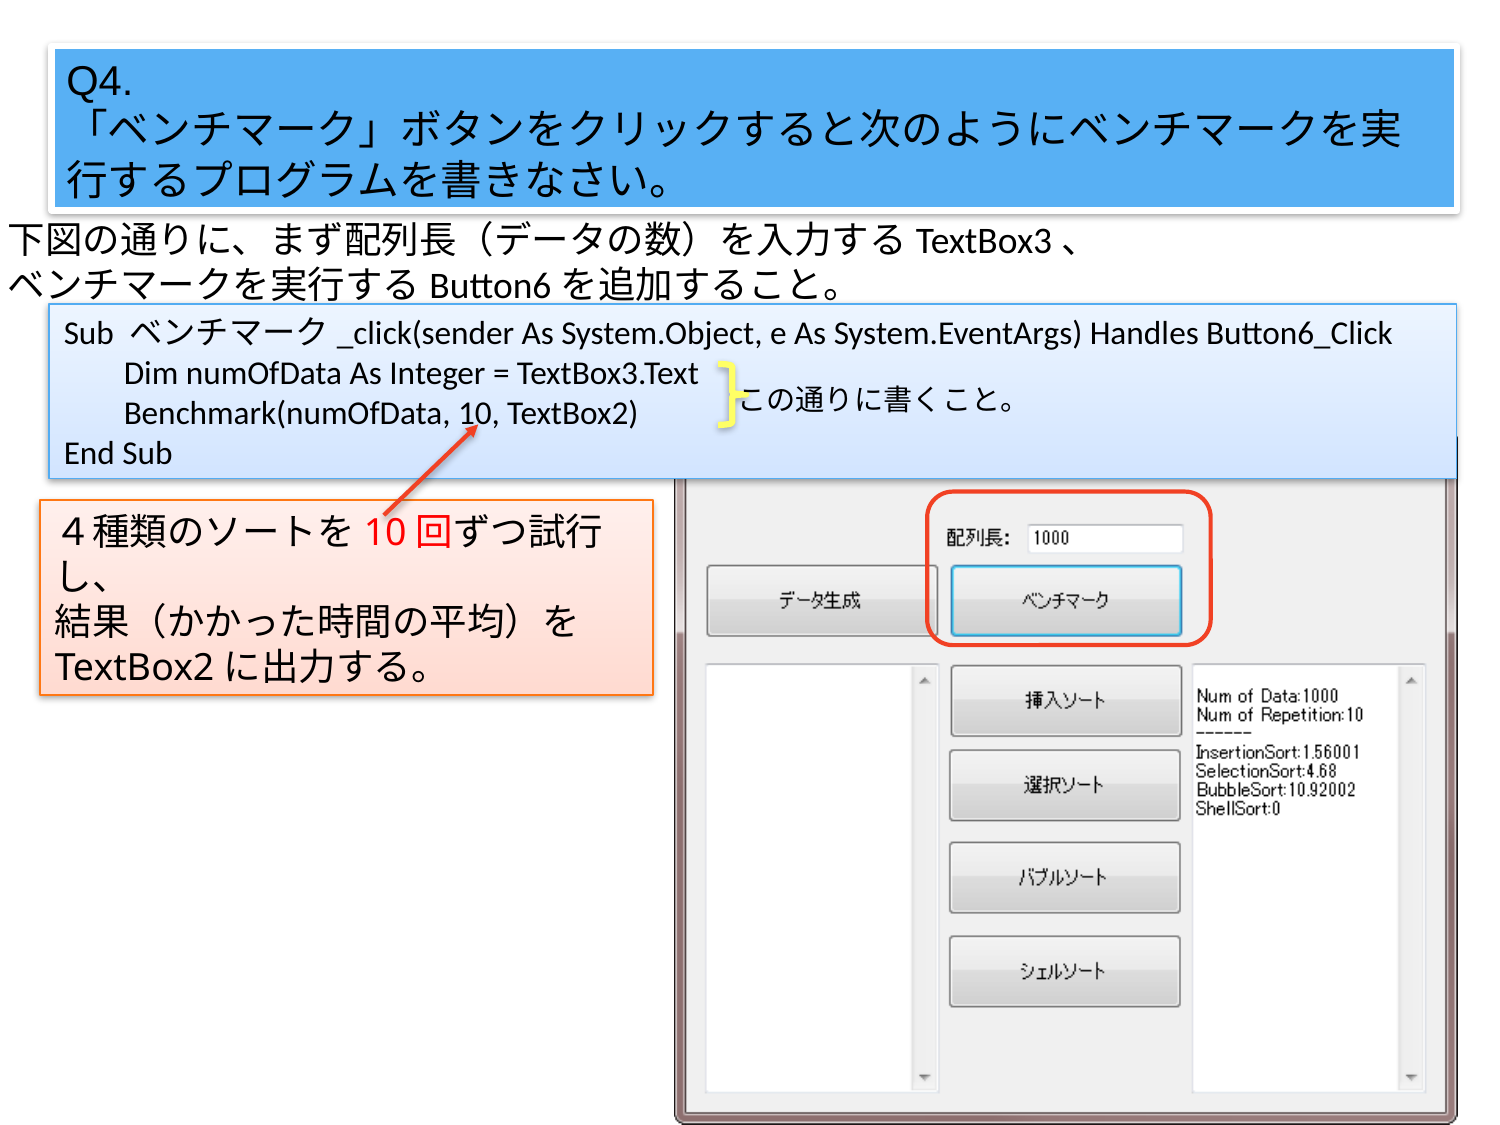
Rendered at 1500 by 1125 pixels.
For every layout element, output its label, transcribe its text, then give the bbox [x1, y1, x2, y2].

text_box [718, 360, 736, 428]
picture [674, 429, 1458, 1125]
text_box この通りに書くこと。 [722, 373, 1045, 424]
text_box Q4. 「ベンチマーク」ボタンをクリックすると次のようにベンチマークを実行するプログラムを書きなさい。 [48, 43, 1460, 214]
text_box Sub ベンチマーク_click(sender As System.Object, e As System.EventArgs) Handles Button6_Click Dim numOfData As Integer = TextBox3.Text Benchmark(numOfData, 10, TextBox2) End Sub [48, 303, 1457, 479]
text_box ４種類のソートを10回ずつ試行し、 結果（かかった時間の平均）を TextBox2に出力する。 [39, 499, 654, 696]
text_box 下図の通りに、まず配列長（データの数）を入力するTextBox3、 ベンチマークを実行するButton6を追加すること。 [0, 208, 1114, 314]
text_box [383, 424, 479, 516]
